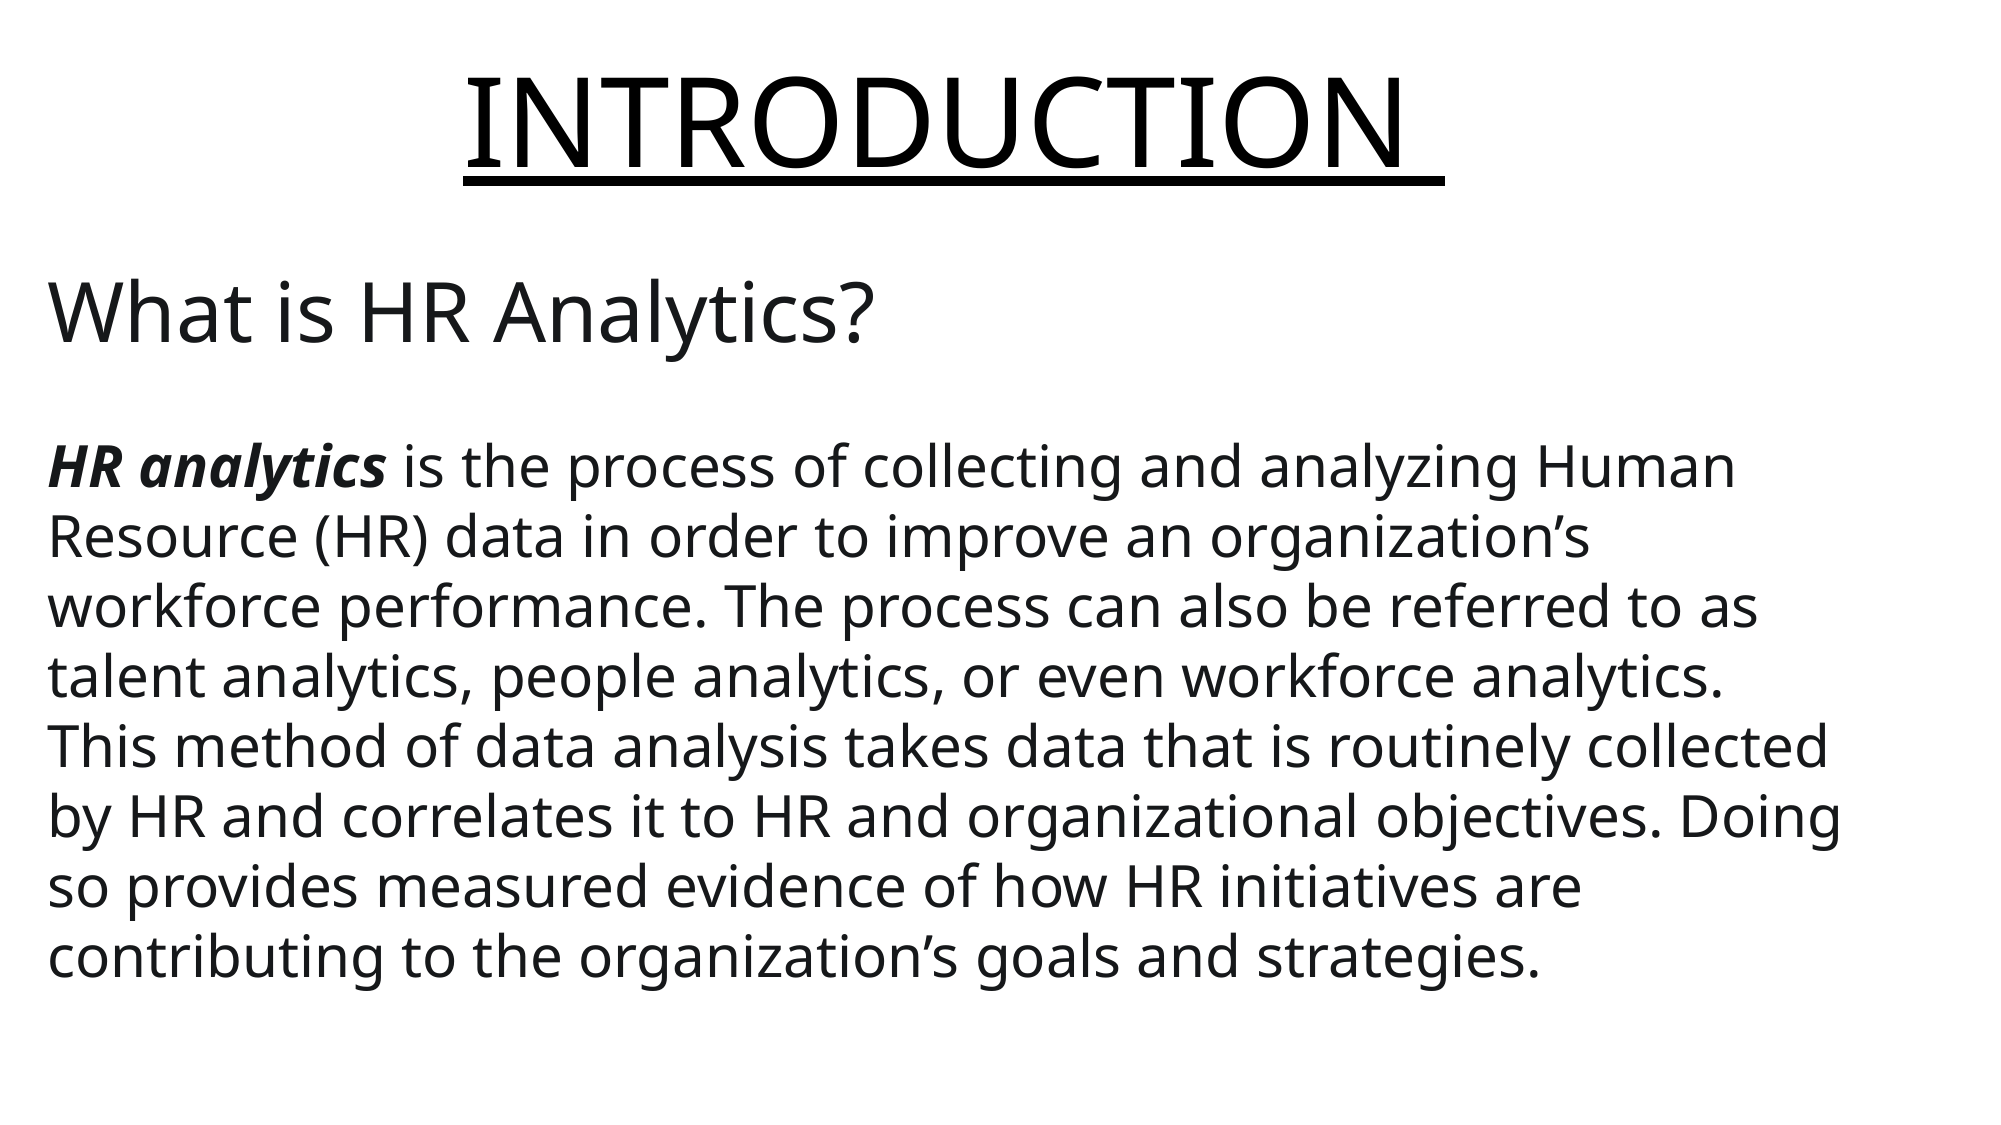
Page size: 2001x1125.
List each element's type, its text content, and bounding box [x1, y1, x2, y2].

title INTRODUCTION [448, 17, 2000, 236]
list What is HR Analytics? HR analytics is the process of collecting and analyzing Human Resource (HR) data in order to improve an organization’s workforce performance. The process can also be referred to as talent analytics, people analytics, or even workforce analytics. This method of data analysis takes data that is routinely collected by HR and correlates it to HR and organizational objectives. Doing so provides measured evidence of how HR initiatives are contributing to the organization’s goals and strategies. [47, 211, 1863, 1010]
